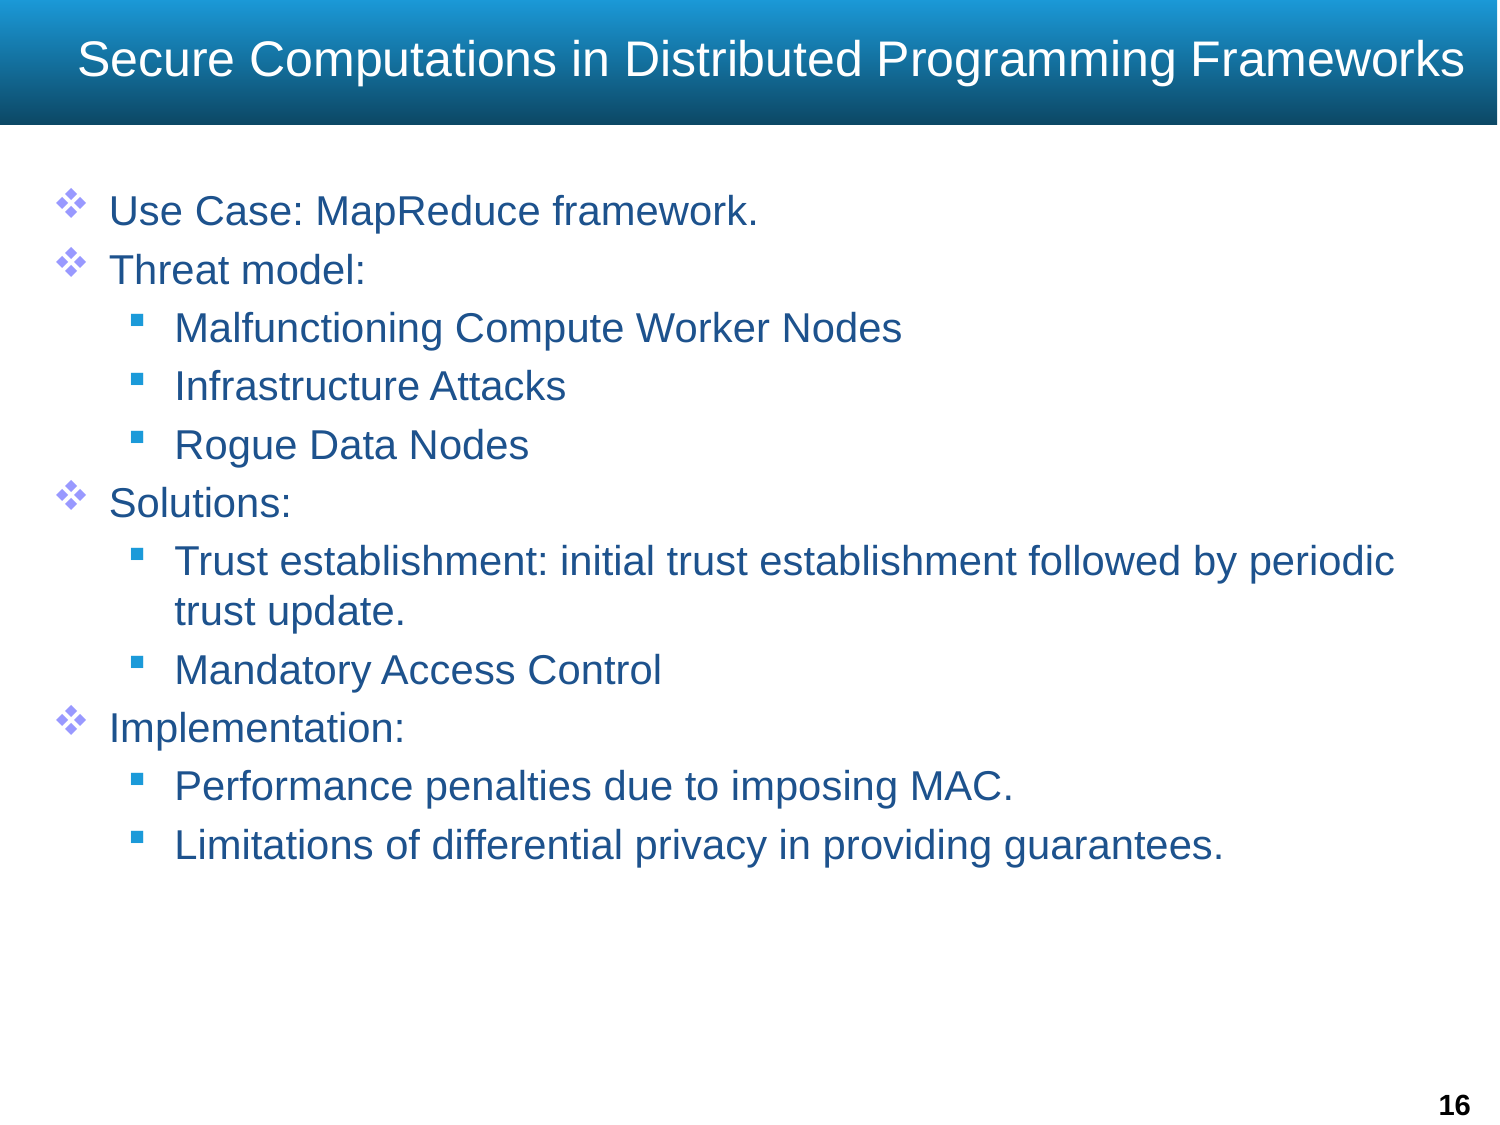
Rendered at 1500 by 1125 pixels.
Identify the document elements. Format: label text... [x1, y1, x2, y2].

slide_number 16 [1412, 1078, 1498, 1122]
list Use Case: MapReduce framework. Threat model: Malfunctioning Compute Worker Nodes Infrastructure Attacks Rogue Data Nodes Solutions: Trust establishment: initial trust establishment followed by periodic trust update. Mandatory Access Control Implementation: Performance penalties due to imposing MAC. Limitations of differential privacy in providing guarantees. [37, 176, 1463, 1038]
title Secure Computations in Distributed Programming Frameworks [62, 10, 1498, 103]
